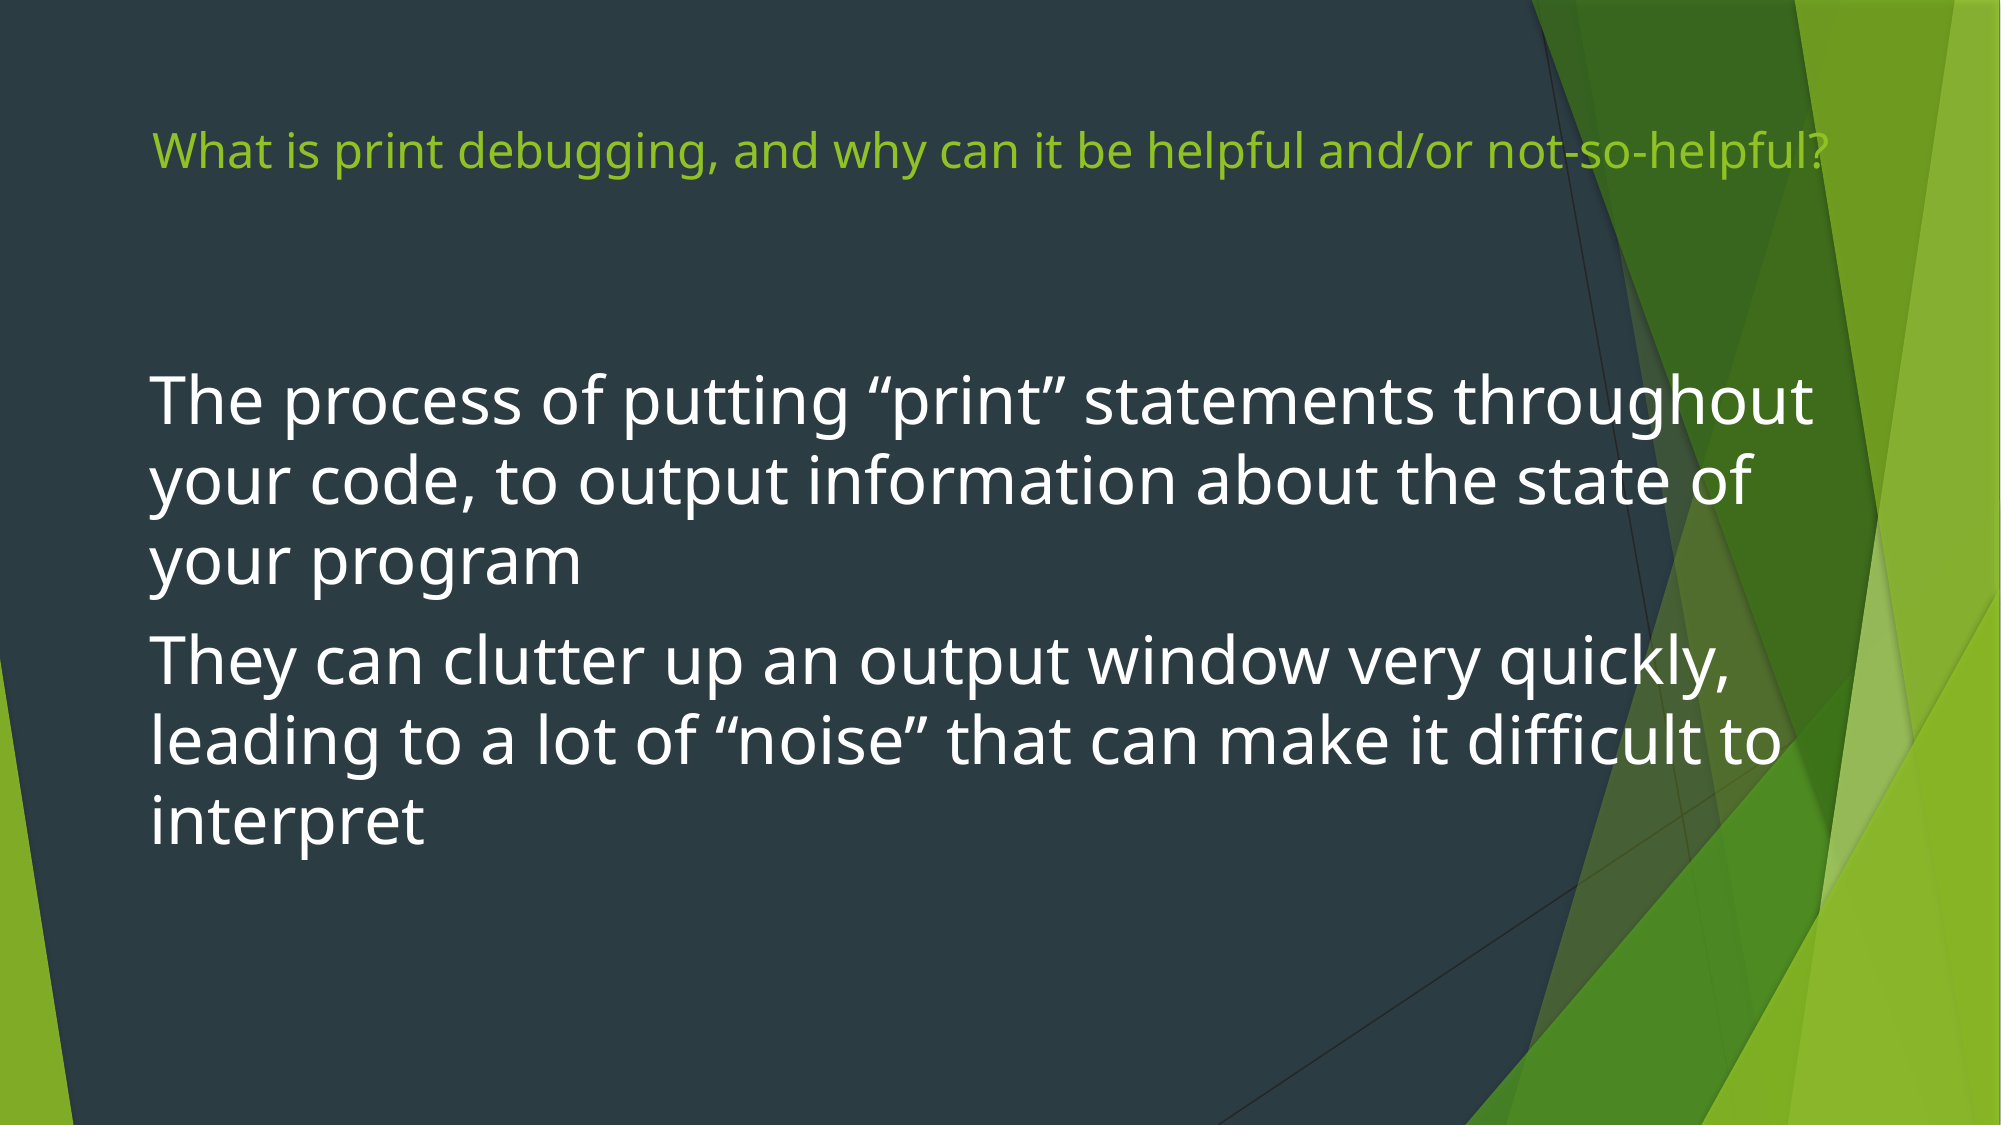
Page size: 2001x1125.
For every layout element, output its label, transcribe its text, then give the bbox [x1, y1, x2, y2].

list The process of putting “print” statements throughout your code, to output information about the state of your program They can clutter up an output window very quickly, leading to a lot of “noise” that can make it difficult to interpret [134, 350, 1860, 964]
title What is print debugging, and why can it be helpful and/or not-so-helpful? [137, 112, 1863, 225]
